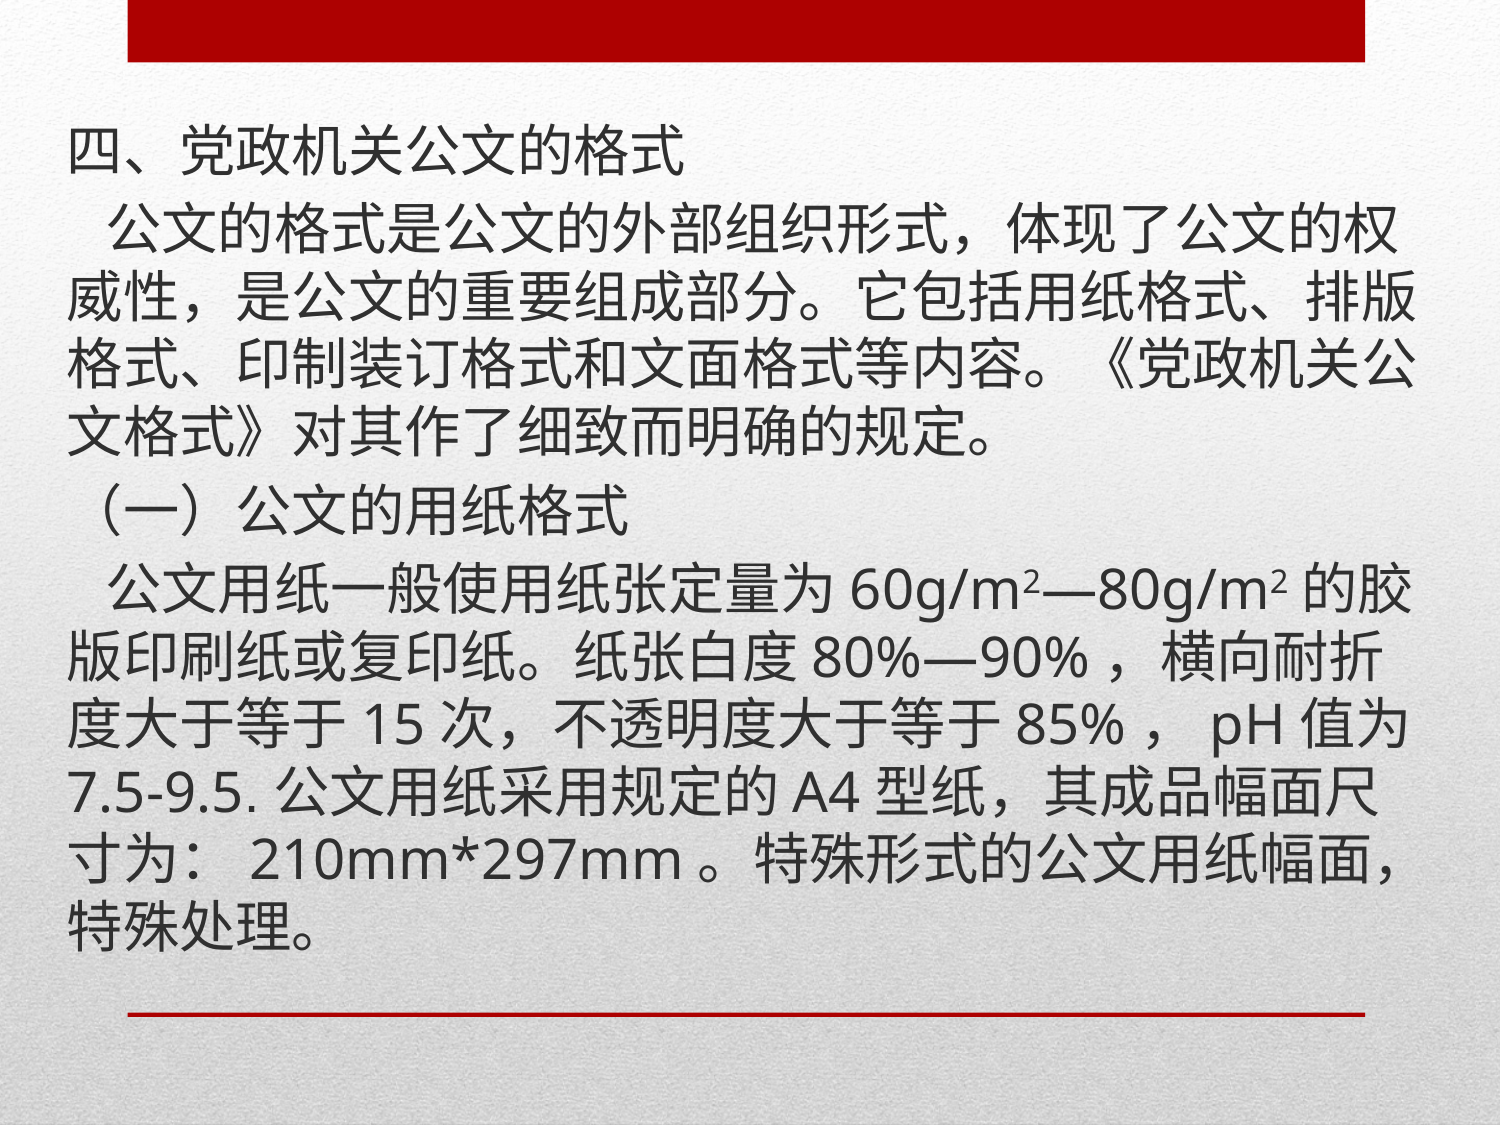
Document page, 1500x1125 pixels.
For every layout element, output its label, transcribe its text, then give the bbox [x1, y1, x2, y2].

list 四、党政机关公文的格式 公文的格式是公文的外部组织形式，体现了公文的权威性，是公文的重要组成部分。它包括用纸格式、排版格式、印制装订格式和文面格式等内容。《党政机关公文格式》对其作了细致而明确的规定。 （一）公文的用纸格式 公文用纸一般使用纸张定量为60g/m2—80g/m2的胶版印刷纸或复印纸。纸张白度80%—90%，横向耐折度大于等于15次，不透明度大于等于85%，pH值为7.5-9.5.公文用纸采用规定的A4型纸，其成品幅面尺寸为：210mm*297mm。特殊形式的公文用纸幅面，特殊处理。 [51, 76, 1449, 997]
